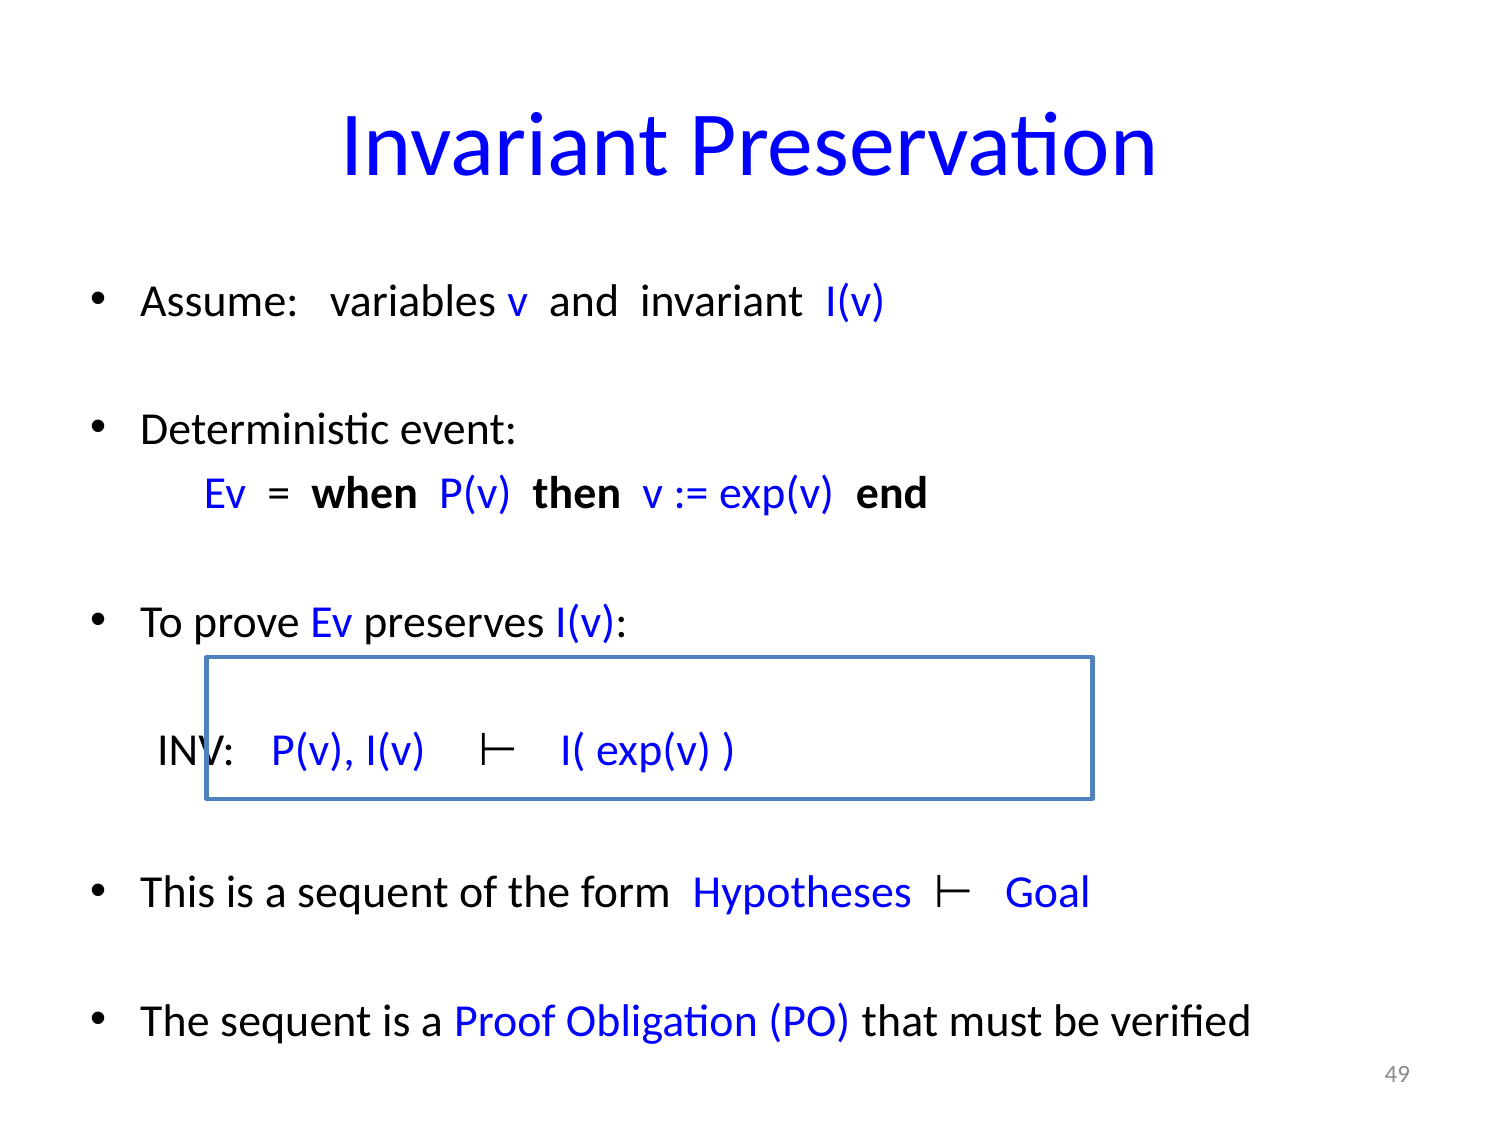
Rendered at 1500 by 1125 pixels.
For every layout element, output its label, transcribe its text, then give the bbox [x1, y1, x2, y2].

list Assume: variables v and invariant I(v) Deterministic event: Ev = when P(v) then v := exp(v) end To prove Ev preserves I(v): INV: P(v), I(v) ⊢ I( exp(v) ) This is a sequent of the form Hypotheses ⊢ Goal The sequent is a Proof Obligation (PO) that must be verified [75, 262, 1425, 1059]
title Invariant Preservation [75, 45, 1425, 233]
text_box [204, 655, 1095, 801]
slide_number 49 [1074, 1042, 1425, 1103]
